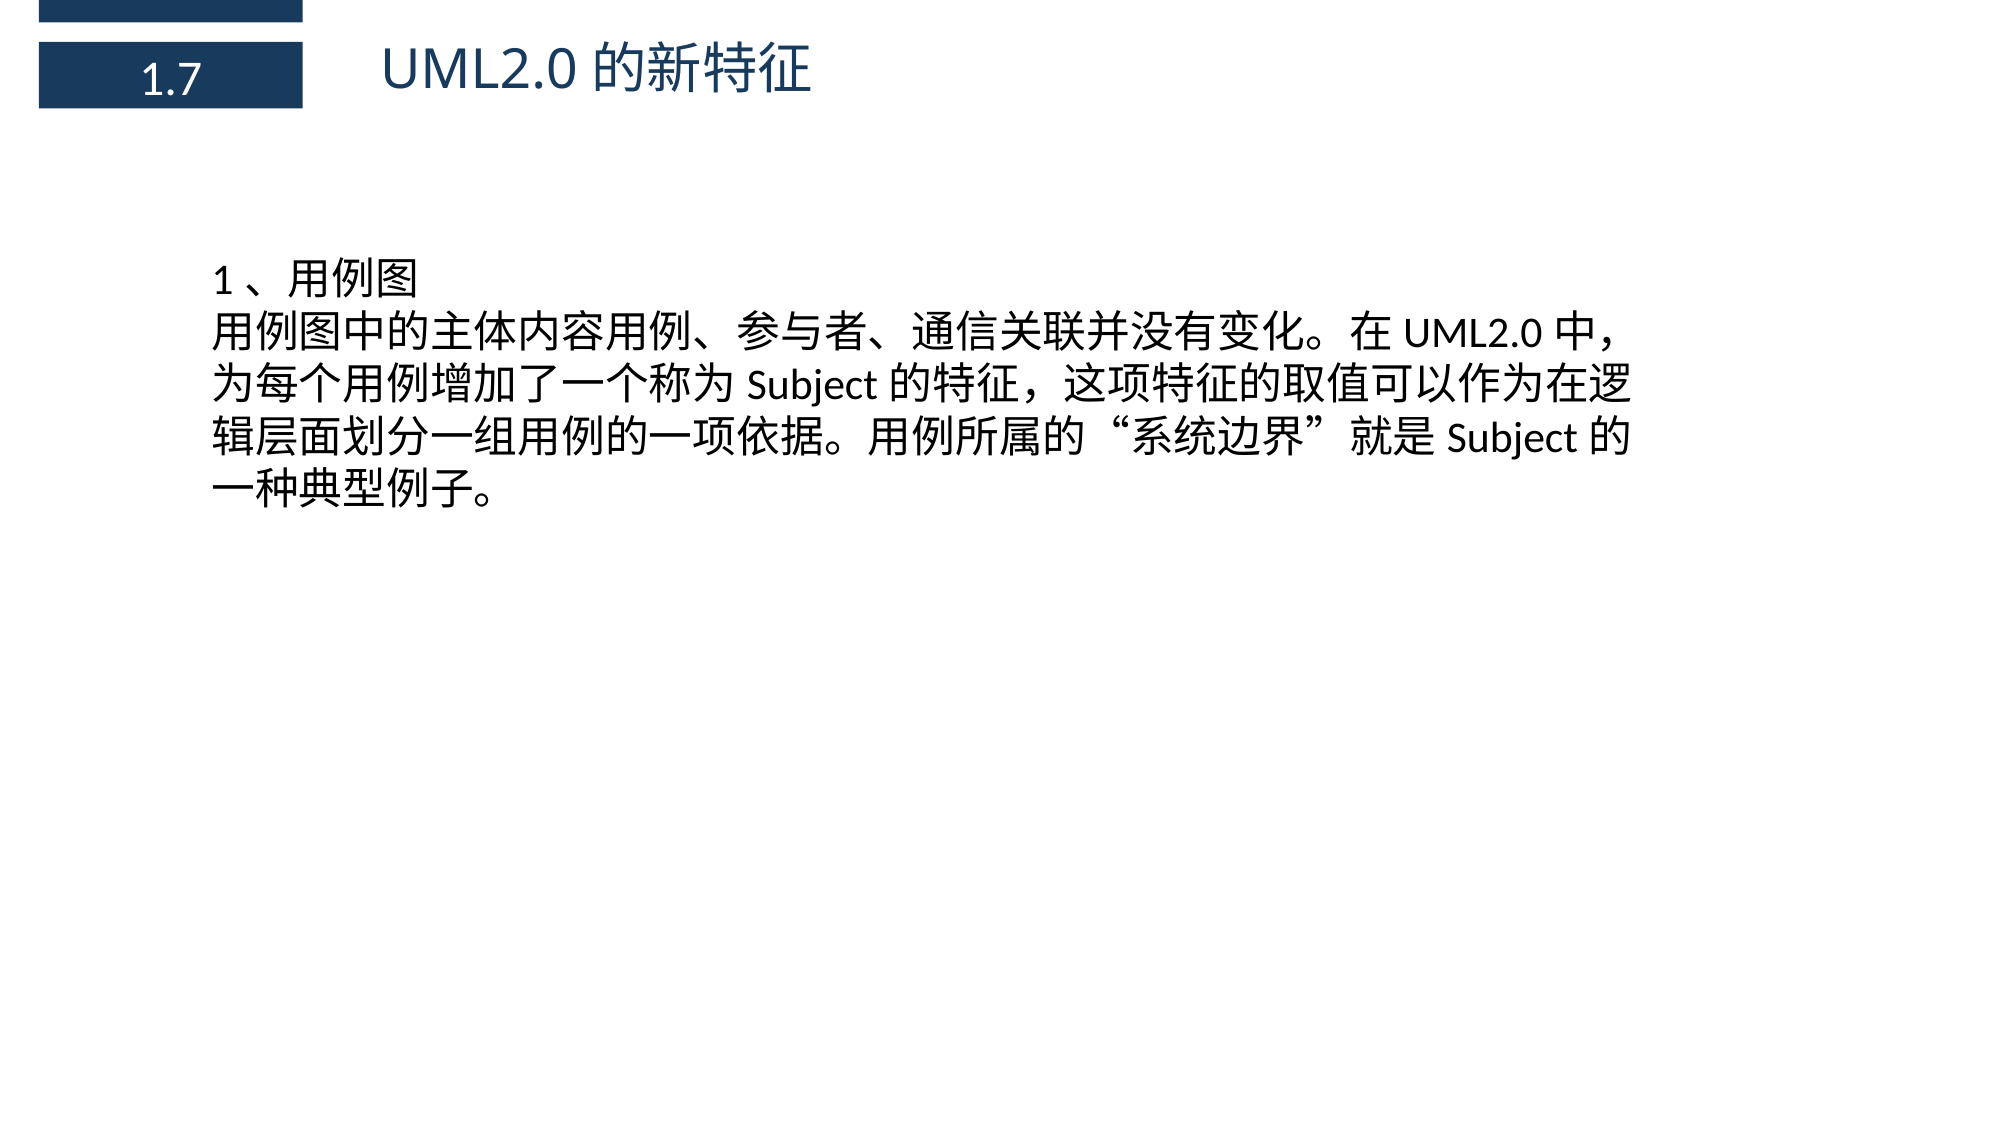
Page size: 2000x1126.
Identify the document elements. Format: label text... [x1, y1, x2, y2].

text_box UML2.0的新特征 [365, 26, 1359, 108]
text_box 1、用例图 用例图中的主体内容用例、参与者、通信关联并没有变化。在UML2.0中，为每个用例增加了一个称为Subject的特征，这项特征的取值可以作为在逻辑层面划分一组用例的一项依据。用例所属的“系统边界”就是Subject的一种典型例子。 [196, 243, 1650, 521]
text_box [366, 22, 1360, 105]
text_box [37, 0, 305, 24]
text_box 1.7 [37, 40, 305, 111]
